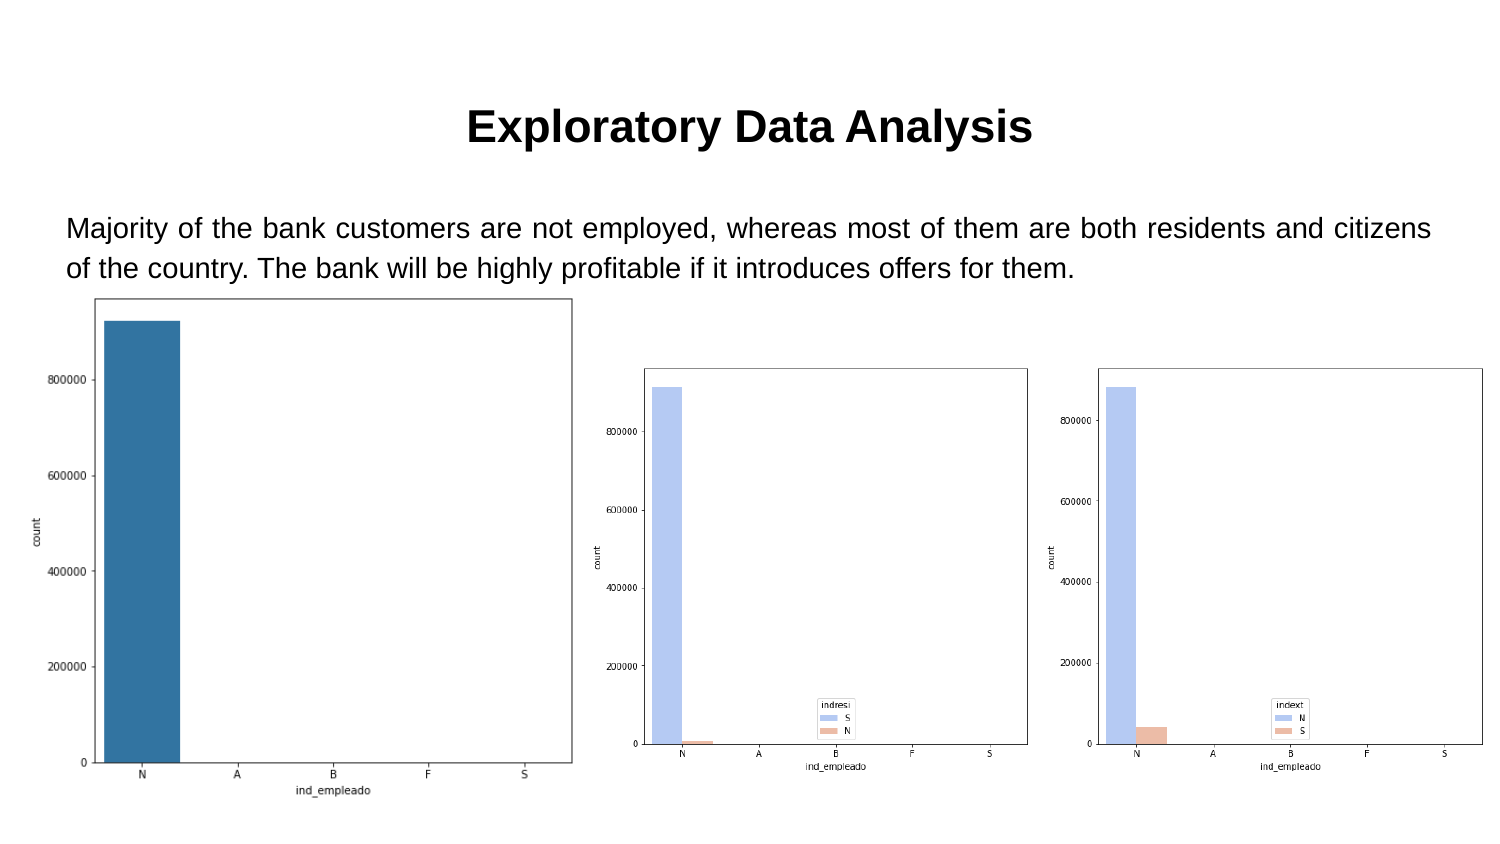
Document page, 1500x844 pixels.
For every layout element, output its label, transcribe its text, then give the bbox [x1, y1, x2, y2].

picture [586, 362, 1034, 777]
picture [1041, 362, 1488, 777]
title Exploratory Data Analysis [51, 72, 1449, 167]
list Majority of the bank customers are not employed, whereas most of them are both residents and citizens of the country. The bank will be highly profitable if it introduces offers for them. [51, 189, 1449, 283]
picture [24, 291, 579, 805]
